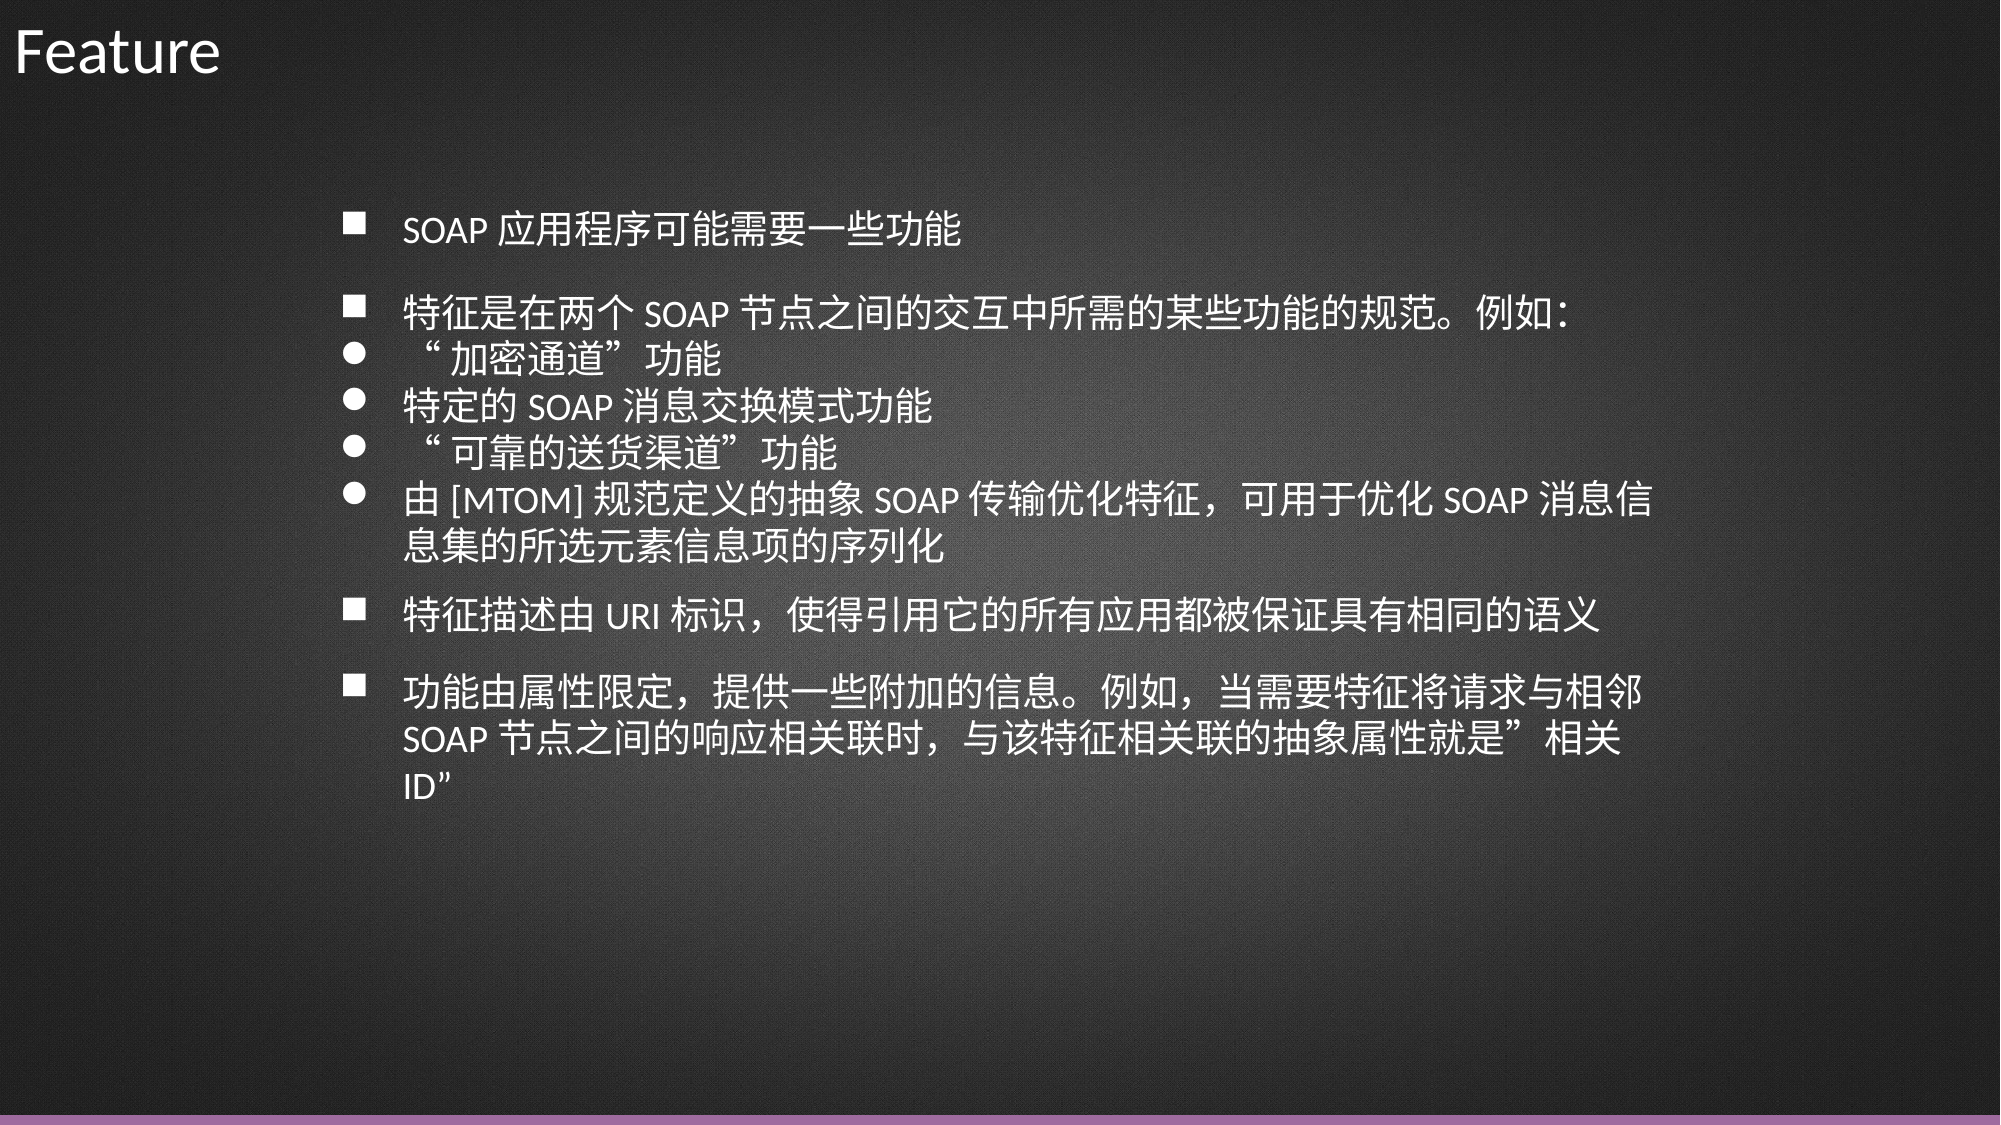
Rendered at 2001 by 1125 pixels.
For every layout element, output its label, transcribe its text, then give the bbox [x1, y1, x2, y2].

text_box Feature [0, 0, 503, 95]
picture [0, 0, 2000, 1114]
text_box [0, 1114, 2000, 1125]
text_box 特征是在两个SOAP节点之间的交互中所需的某些功能的规范。例如： “加密通道”功能 特定的SOAP消息交换模式功能 “可靠的送货渠道”功能 由[MTOM]规范定义的抽象SOAP传输优化特征，可用于优化SOAP消息信息集的所选元素信息项的序列化 [325, 280, 1675, 576]
text_box 特征描述由URI标识，使得引用它的所有应用都被保证具有相同的语义 [325, 583, 1675, 645]
text_box 功能由属性限定，提供一些附加的信息。例如，当需要特征将请求与相邻SOAP节点之间的响应相关联时，与该特征相关联的抽象属性就是”相关ID” [325, 659, 1675, 815]
text_box SOAP应用程序可能需要一些功能 [325, 197, 1675, 259]
